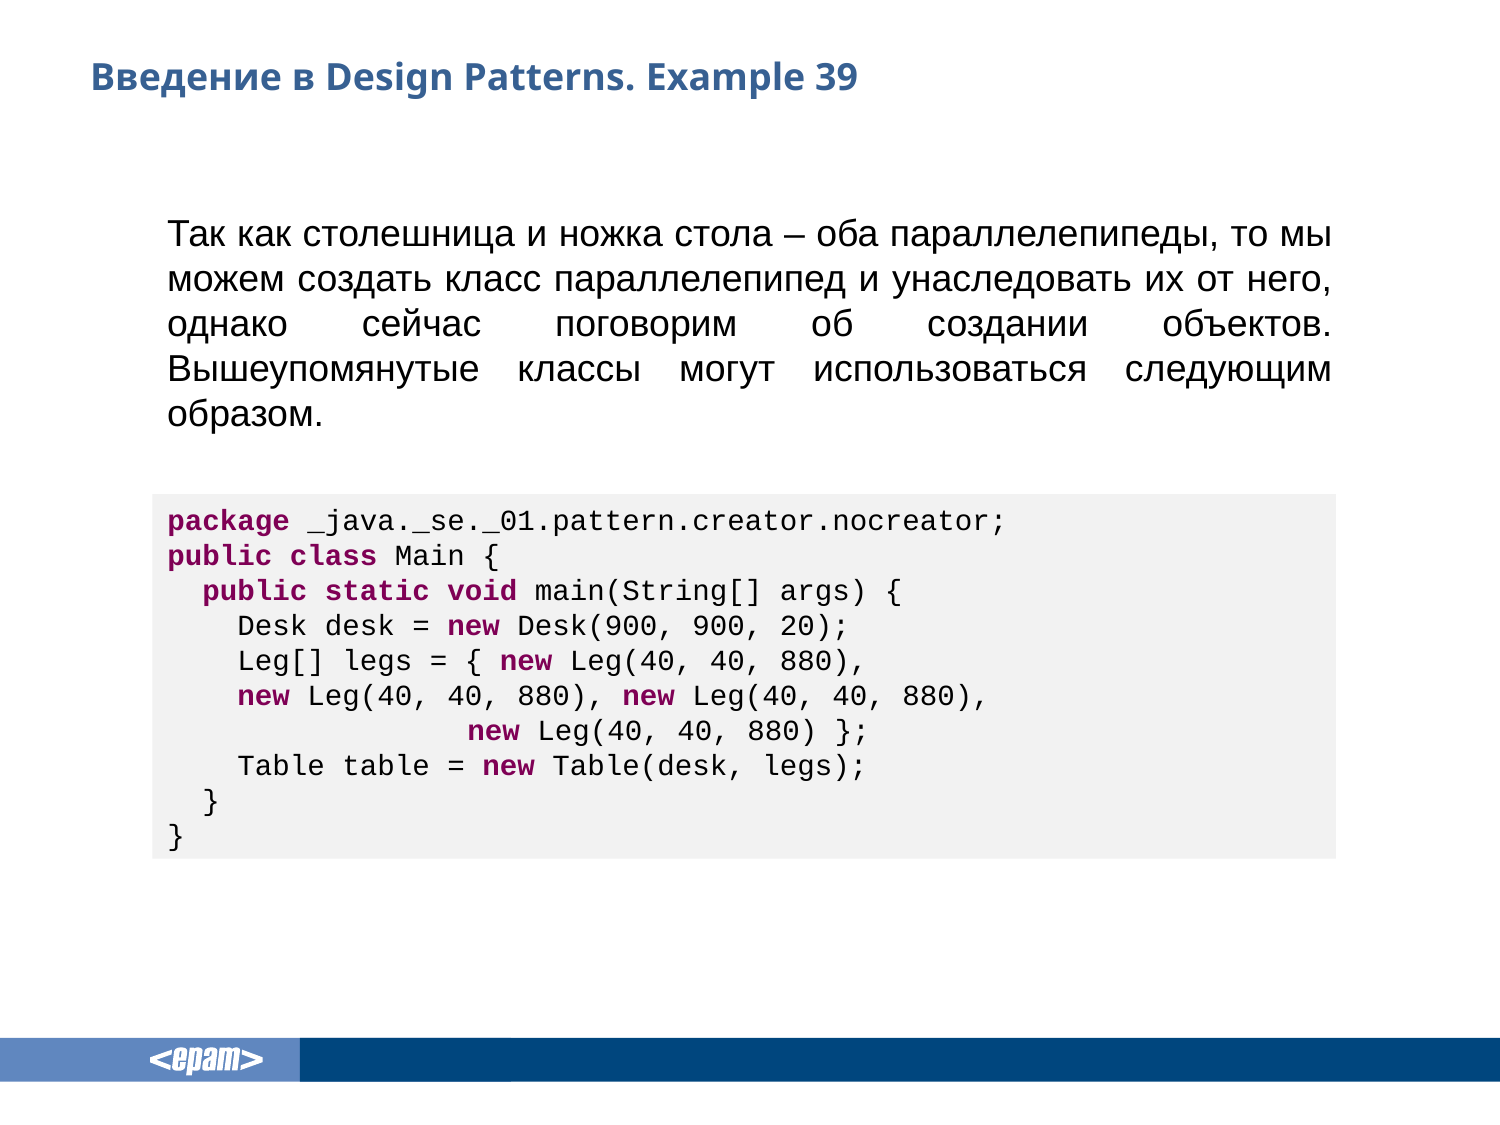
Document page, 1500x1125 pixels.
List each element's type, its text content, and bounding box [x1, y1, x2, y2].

title Введение в Design Patterns. Example 39 [75, 45, 1425, 163]
text_box Так как столешница и ножка стола – оба параллелепипеды, то мы можем создать класс параллелепипед и унаследовать их от него, однако сейчас поговорим об создании объектов. Вышеупомянутые классы могут использоваться следующим образом. [152, 201, 1348, 442]
text_box package _java._se._01.pattern.creator.nocreator; public class Main { public static void main(String[] args) { Desk desk = new Desk(900, 900, 20); Leg[] legs = { new Leg(40, 40, 880), new Leg(40, 40, 880), new Leg(40, 40, 880), new Leg(40, 40, 880) }; Table table = new Table(desk, legs); } } [152, 494, 1336, 859]
